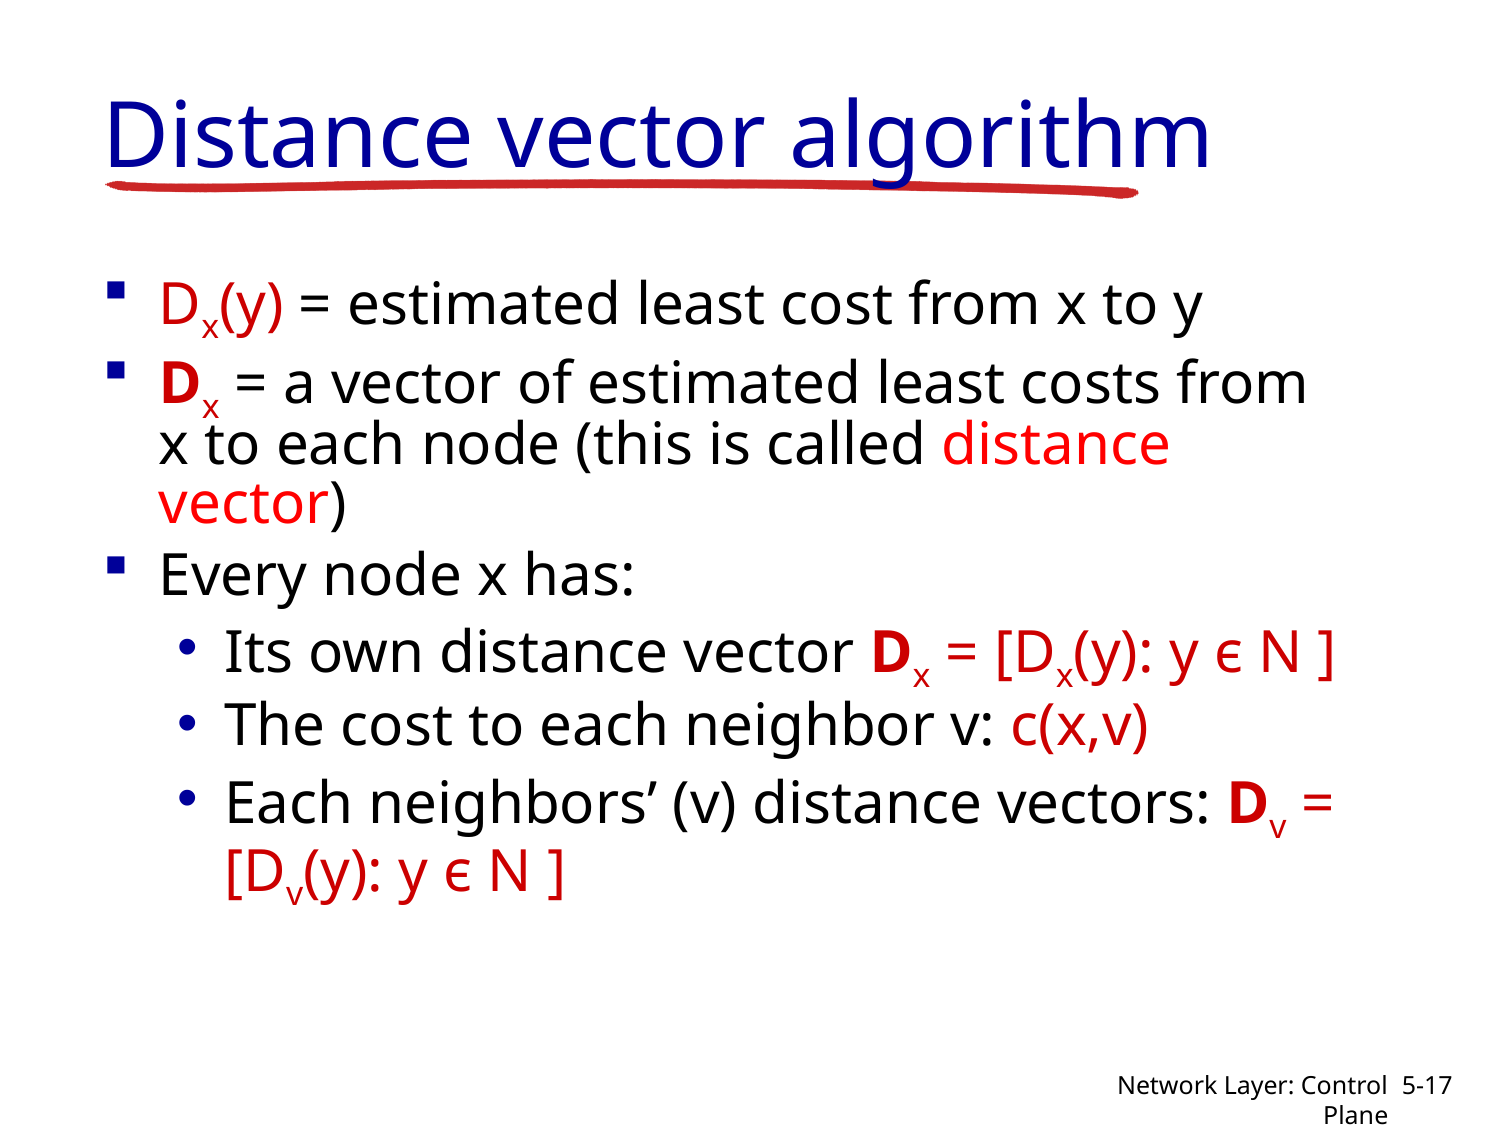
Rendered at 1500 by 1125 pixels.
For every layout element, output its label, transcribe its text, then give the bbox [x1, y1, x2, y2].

slide_number 5-17 [1387, 1062, 1478, 1107]
footer Network Layer: Control Plane [1045, 1062, 1404, 1102]
list Dx(y) = estimated least cost from x to y Dx = a vector of estimated least costs from x to each node (this is called distance vector) Every node x has: Its own distance vector Dx = [Dx(y): y є N ] The cost to each neighbor v: c(x,v) Each neighbors’ (v) distance vectors: Dv = [Dv(y): y є N ] [87, 262, 1363, 1025]
title Distance vector algorithm [87, 37, 1363, 225]
picture [100, 174, 1151, 204]
